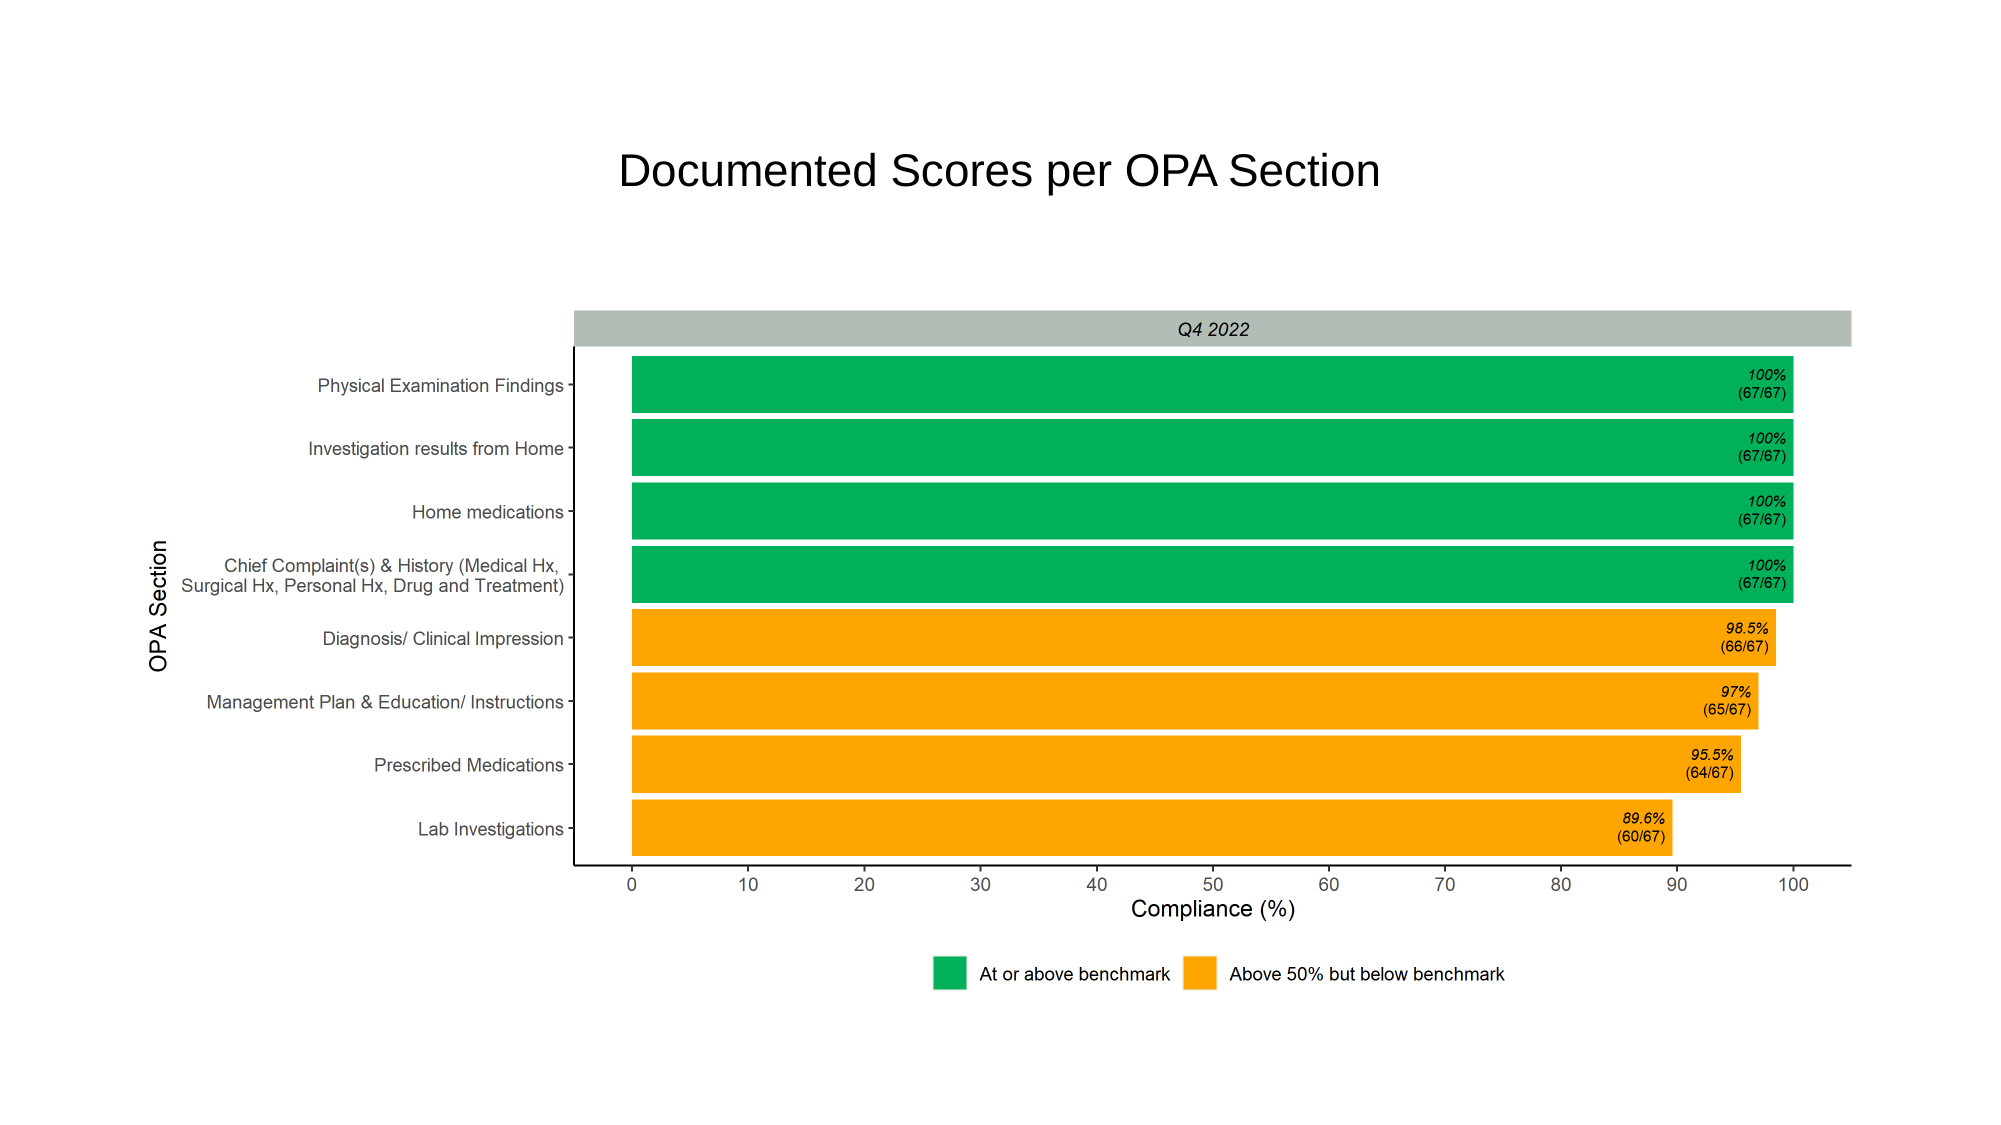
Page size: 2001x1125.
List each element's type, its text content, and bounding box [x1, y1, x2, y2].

title Documented Scores per OPA Section [137, 59, 1863, 278]
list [137, 299, 1863, 1014]
